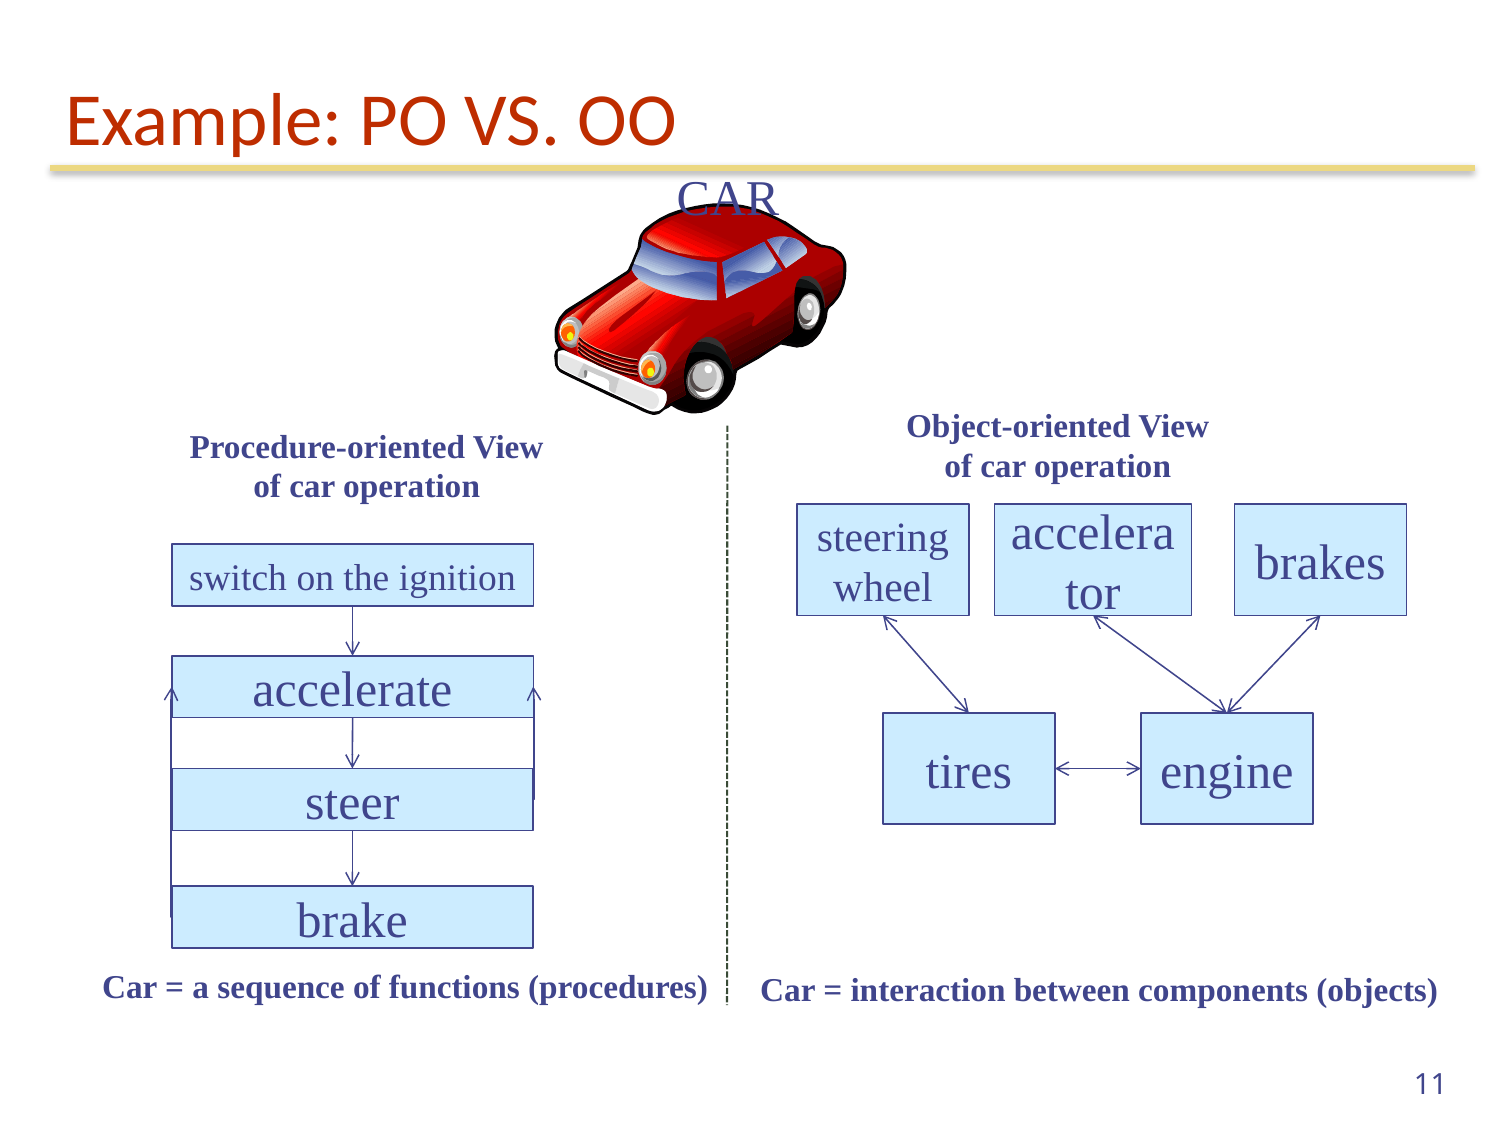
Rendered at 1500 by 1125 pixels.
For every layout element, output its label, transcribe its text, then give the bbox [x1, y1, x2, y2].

text_box Car = interaction between components (objects) [745, 960, 1454, 1016]
text_box Object-oriented View of car operation [891, 397, 1225, 492]
text_box Car = a sequence of functions (procedures) [87, 957, 724, 1013]
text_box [876, 620, 975, 708]
text_box switch on the ignition [171, 544, 534, 607]
text_box CAR [661, 157, 794, 200]
text_box brakes [1234, 504, 1407, 616]
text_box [882, 716, 1014, 721]
text_box accelerator [994, 504, 1192, 616]
text_box engine [1140, 719, 1313, 825]
text_box steering wheel [796, 504, 969, 616]
text_box tires [882, 713, 1055, 825]
text_box accelerate [171, 655, 534, 718]
title Example: PO VS. OO [49, 49, 1476, 168]
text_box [1092, 615, 1228, 714]
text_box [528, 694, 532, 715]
slide_number 11 [1149, 1037, 1463, 1113]
text_box steer [176, 768, 533, 831]
picture [552, 201, 848, 417]
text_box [1231, 617, 1323, 712]
text_box brake [171, 886, 533, 948]
text_box Procedure-oriented View of car operation [174, 417, 559, 512]
